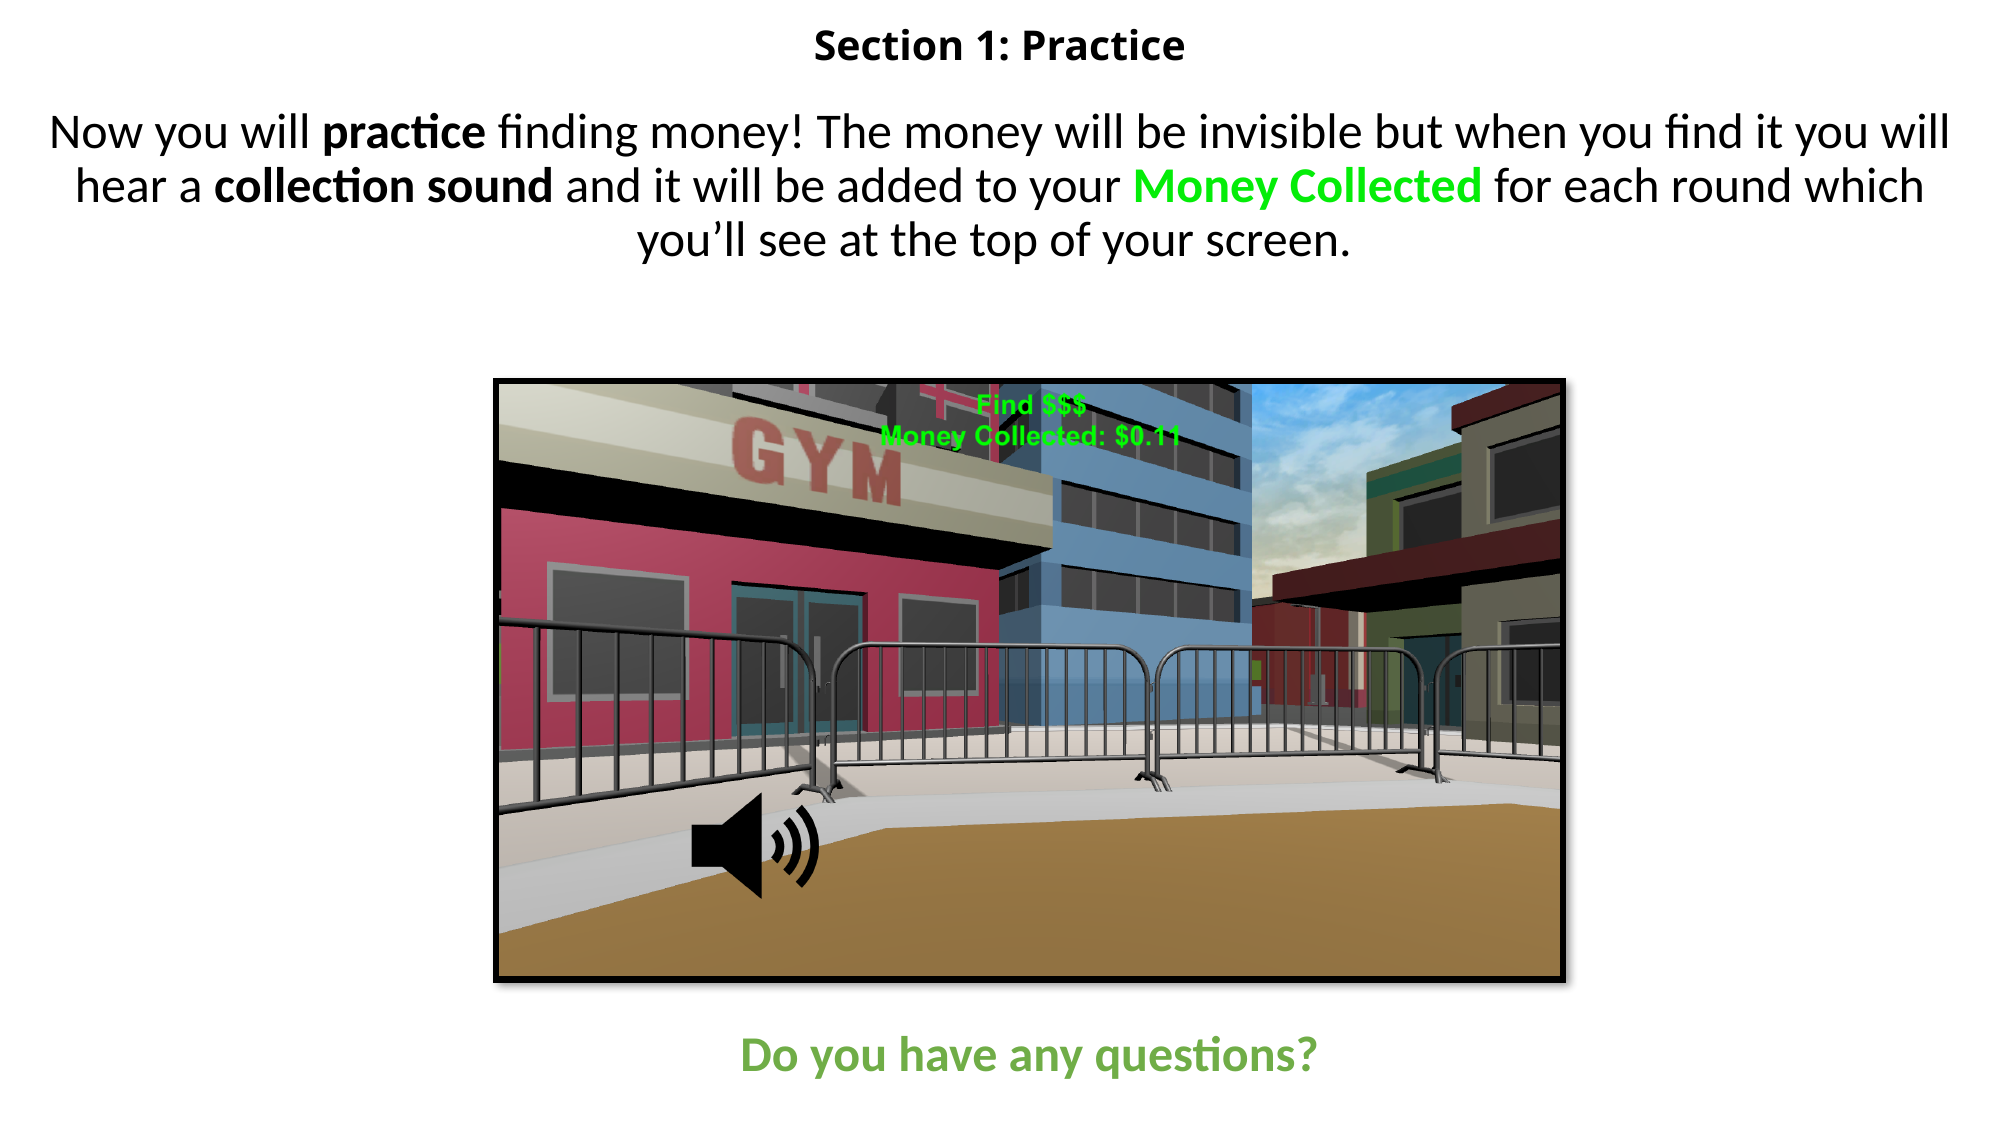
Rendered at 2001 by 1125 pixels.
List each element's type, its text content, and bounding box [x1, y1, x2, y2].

picture [499, 384, 1561, 977]
text_box Section 1: Practice [0, 17, 2000, 77]
text_box Do you have any questions? [637, 1014, 1422, 1089]
list Now you will practice finding money! The money will be invisible but when you find it you will hear a collection sound and it will be added to your Money Collected for each round which you’ll see at the top of your screen. [13, 98, 1987, 302]
